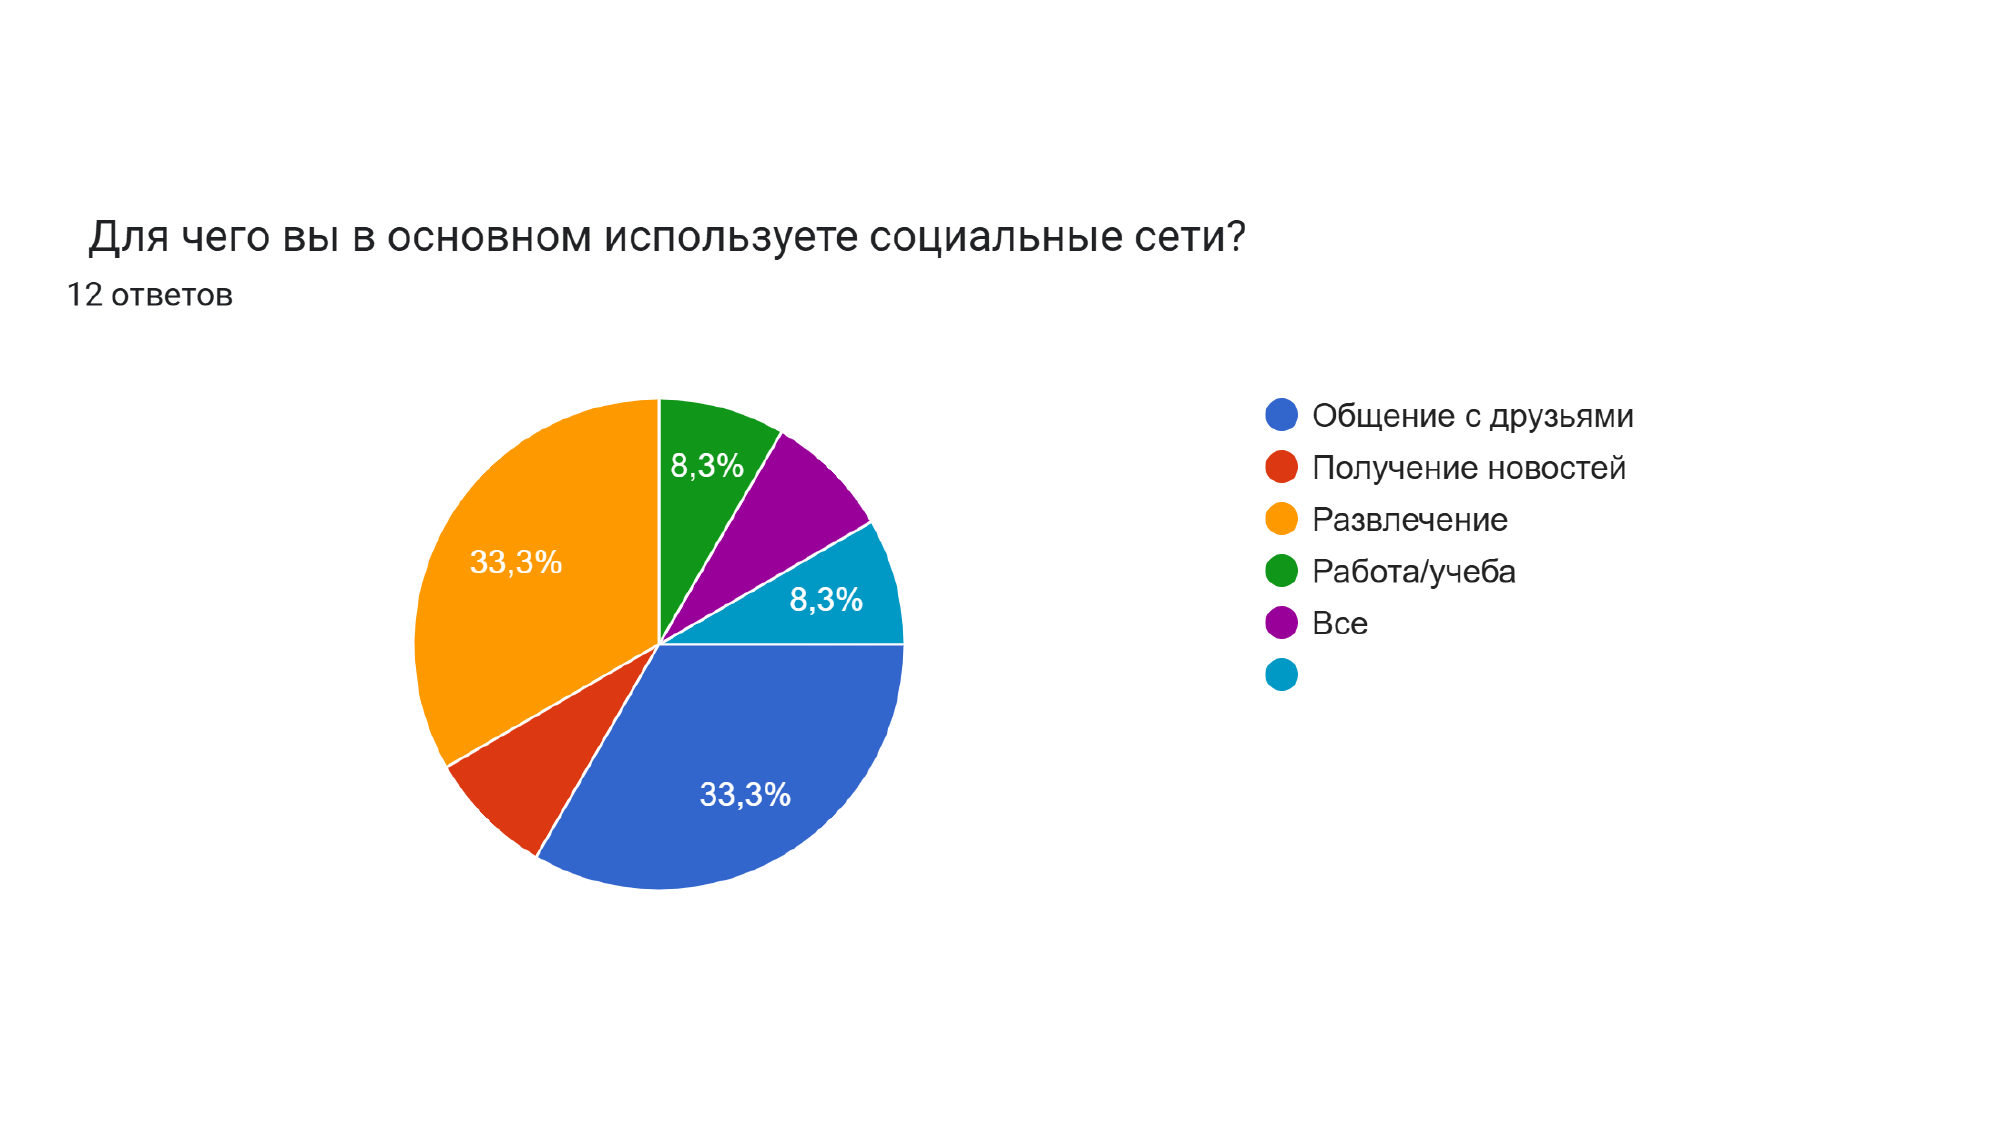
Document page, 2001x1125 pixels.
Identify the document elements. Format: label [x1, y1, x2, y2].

picture [0, 141, 2000, 984]
